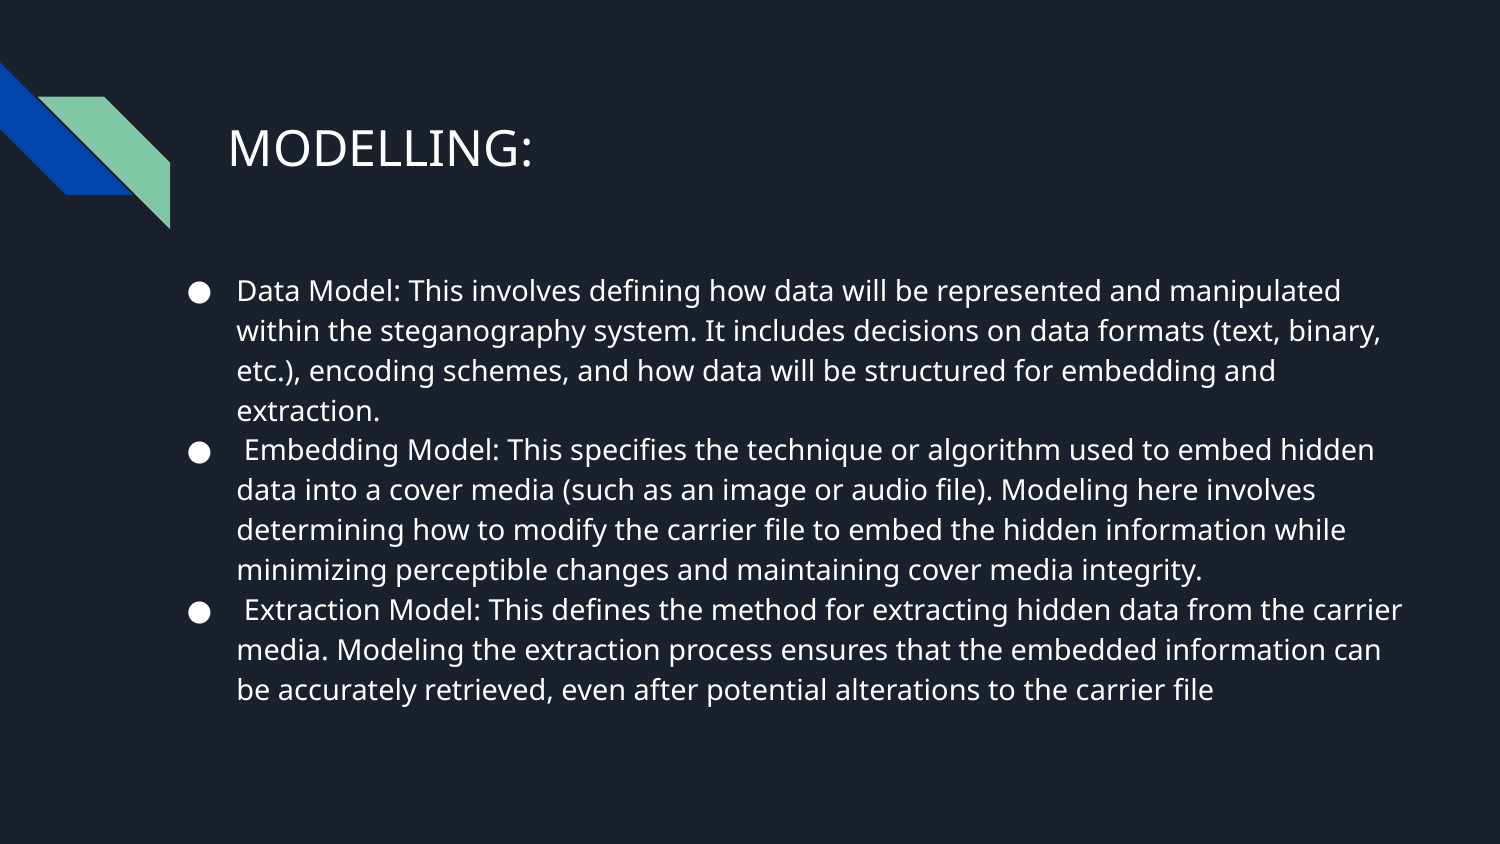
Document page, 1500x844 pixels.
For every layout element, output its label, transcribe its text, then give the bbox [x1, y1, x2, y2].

list Data Model: This involves defining how data will be represented and manipulated within the steganography system. It includes decisions on data formats (text, binary, etc.), encoding schemes, and how data will be structured for embedding and extraction. Embedding Model: This specifies the technique or algorithm used to embed hidden data into a cover media (such as an image or audio file). Modeling here involves determining how to modify the carrier file to embed the hidden information while minimizing perceptible changes and maintaining cover media integrity. Extraction Model: This defines the method for extracting hidden data from the carrier media. Modeling the extraction process ensures that the embedded information can be accurately retrieved, even after potential alterations to the carrier file [151, 251, 1429, 772]
title MODELLING: [212, 101, 1368, 251]
